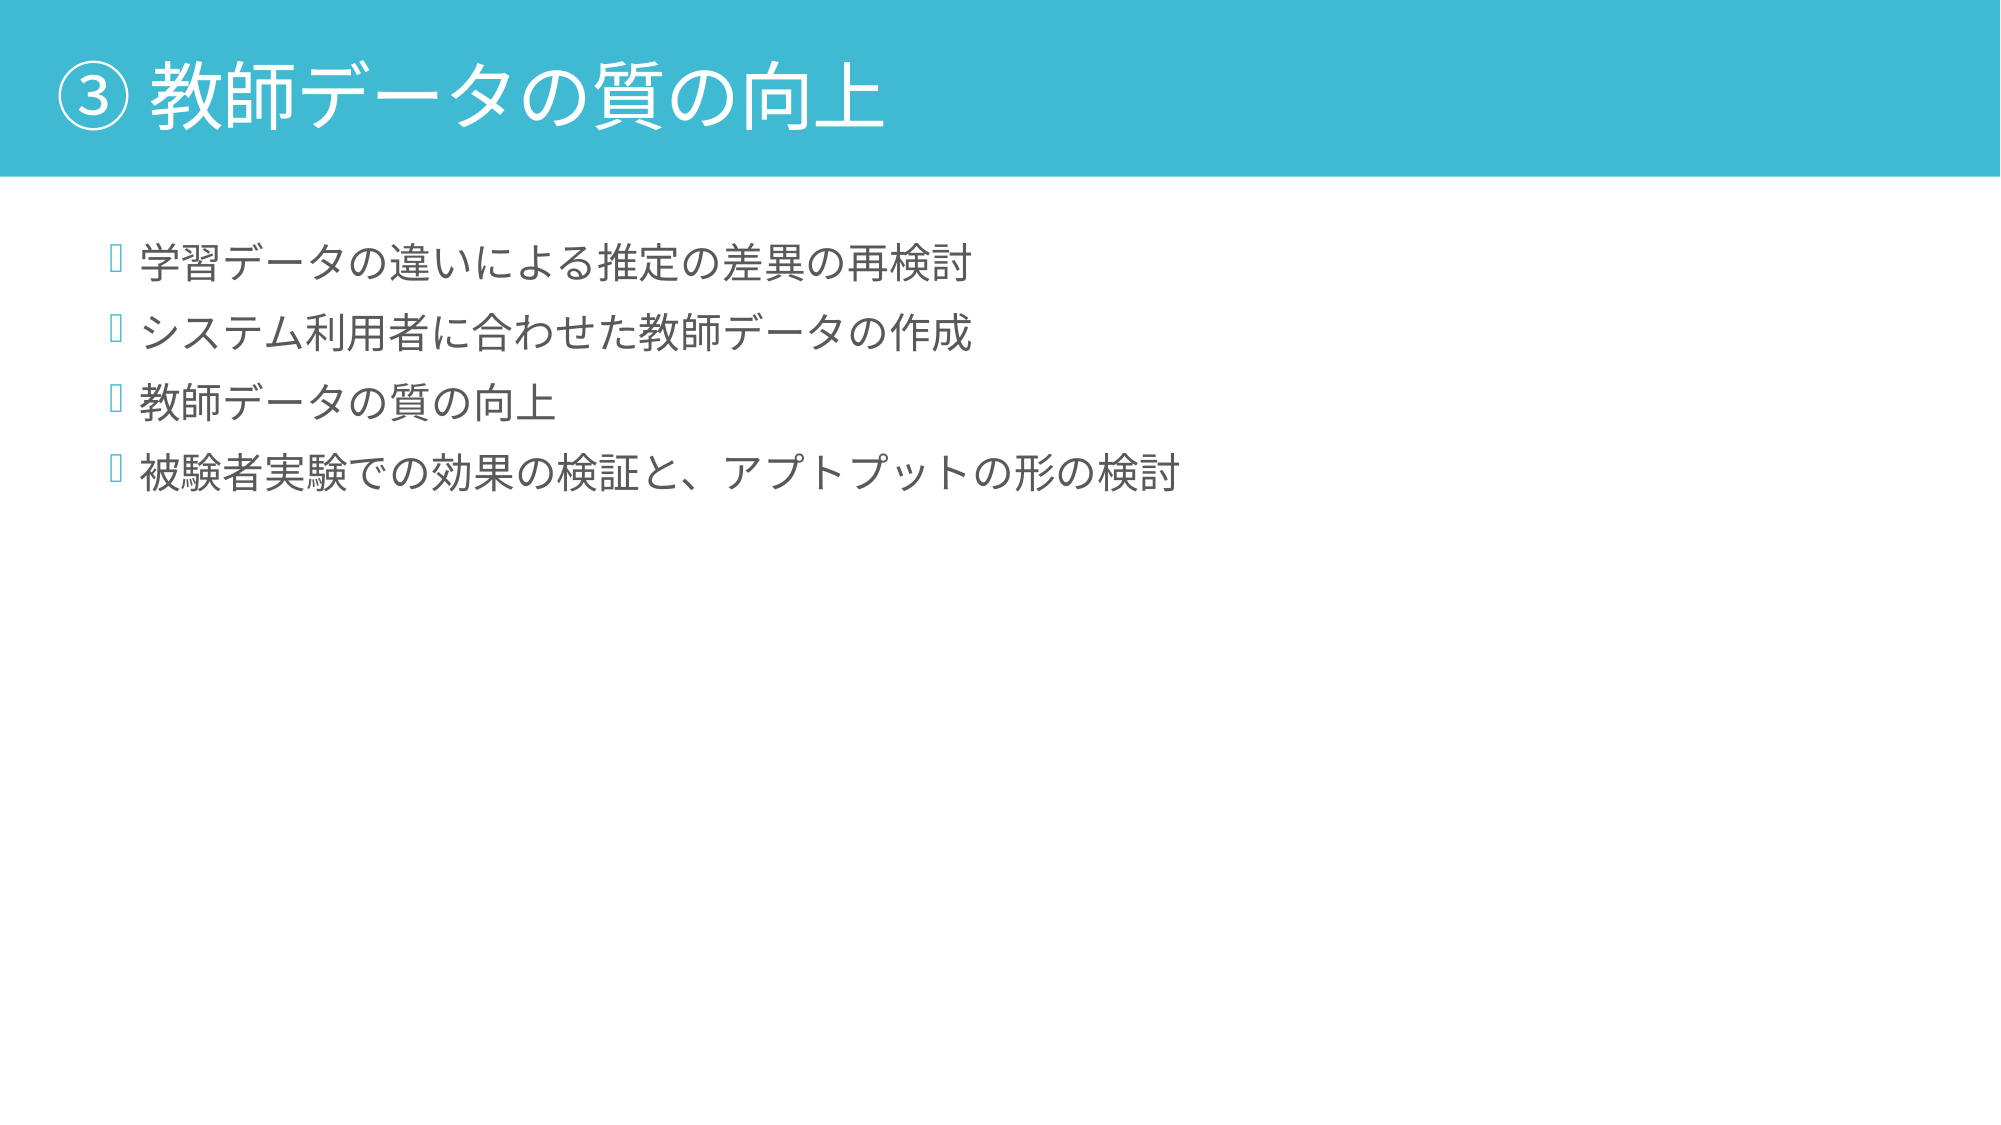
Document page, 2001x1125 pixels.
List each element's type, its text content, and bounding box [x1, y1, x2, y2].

text_box [0, 0, 2000, 177]
text_box ③教師データの質の向上 [41, 52, 1000, 180]
text_box 学習データの違いによる推定の差異の再検討 システム利用者に合わせた教師データの作成 教師データの質の向上 被験者実験での効果の検証と、アプトプットの形の検討 [94, 234, 1906, 1075]
